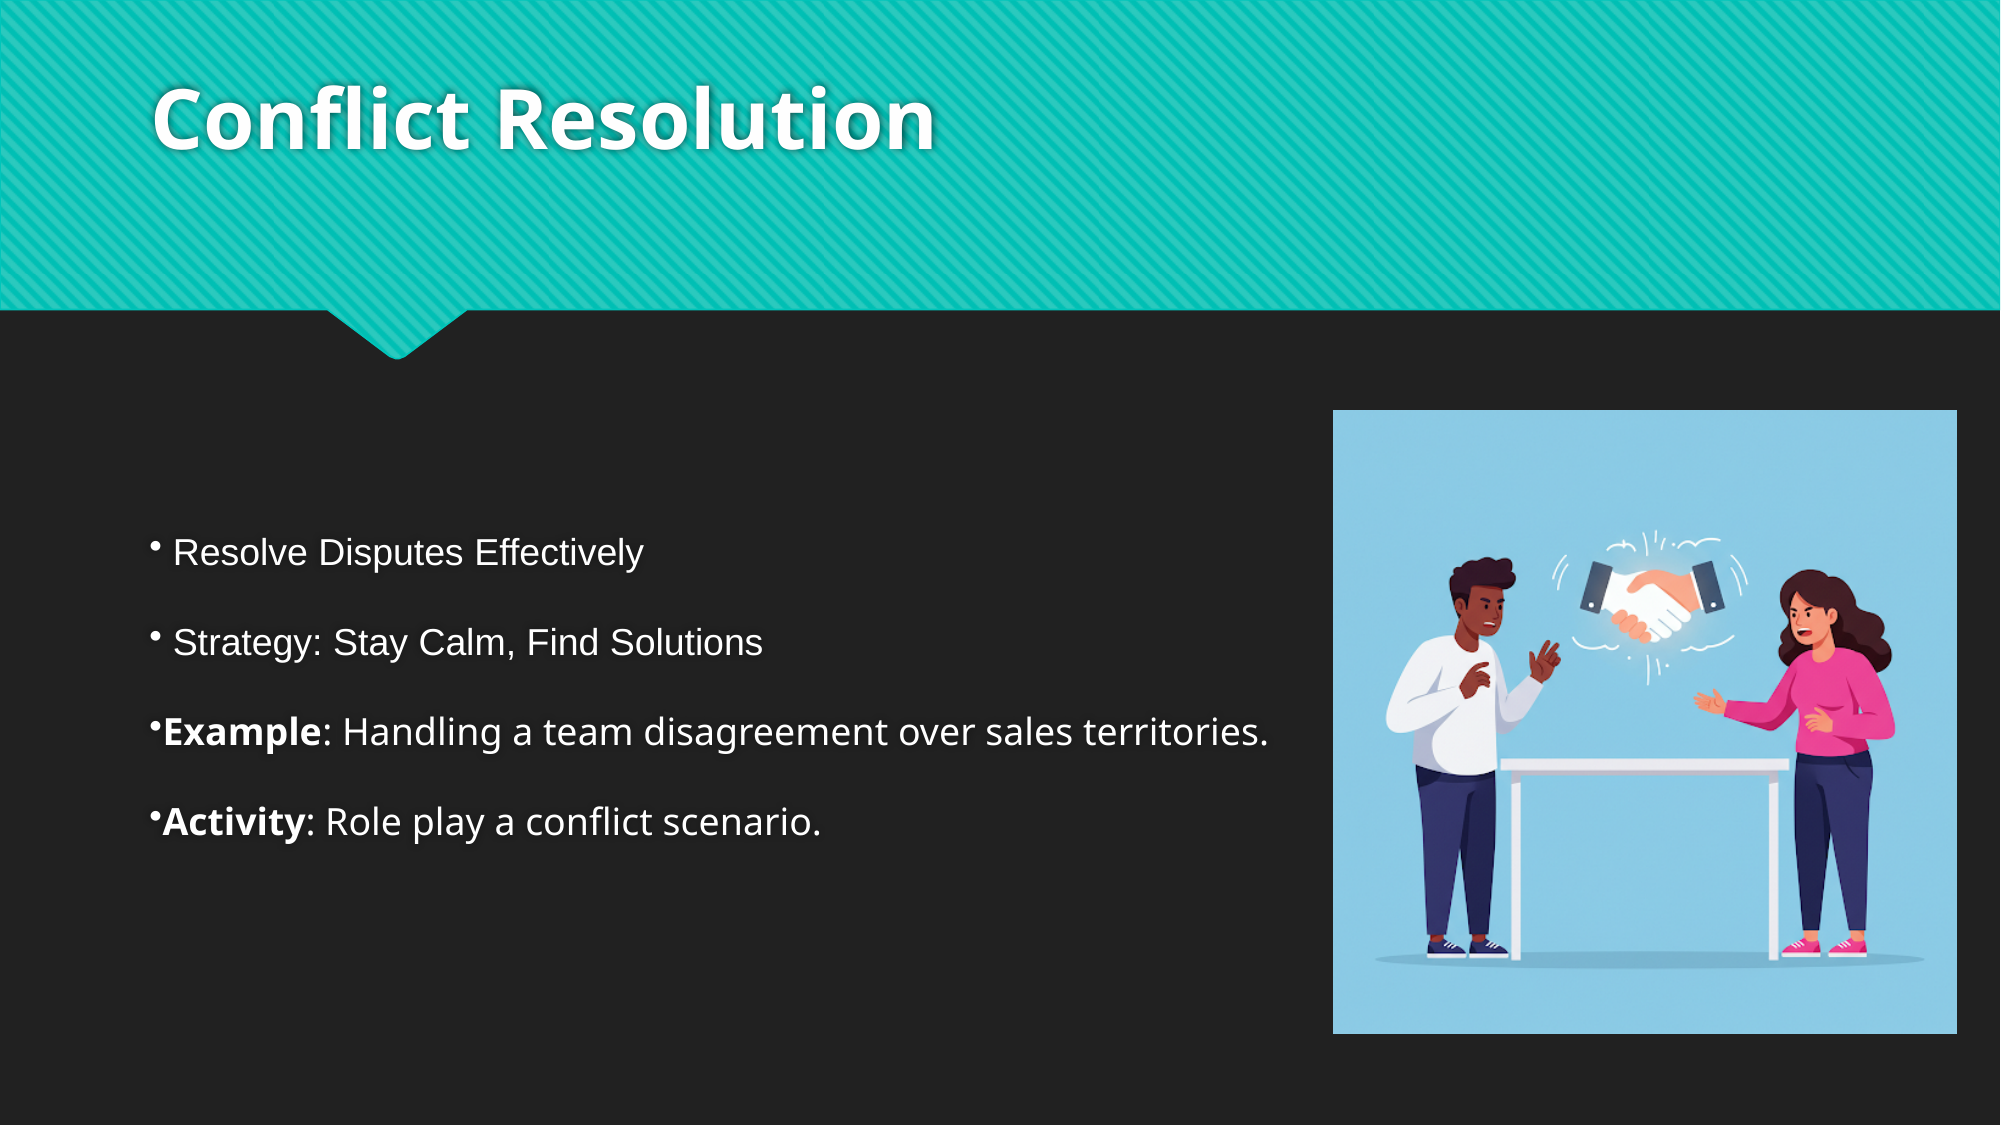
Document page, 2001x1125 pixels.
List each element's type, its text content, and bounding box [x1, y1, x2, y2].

picture [1333, 410, 1957, 1034]
title Conflict Resolution [135, 120, 1870, 275]
list Resolve Disputes Effectively Strategy: Stay Calm, Find Solutions Example: Handling a team disagreement over sales territories. Activity: Role play a conflict scenario. [134, 336, 1322, 990]
